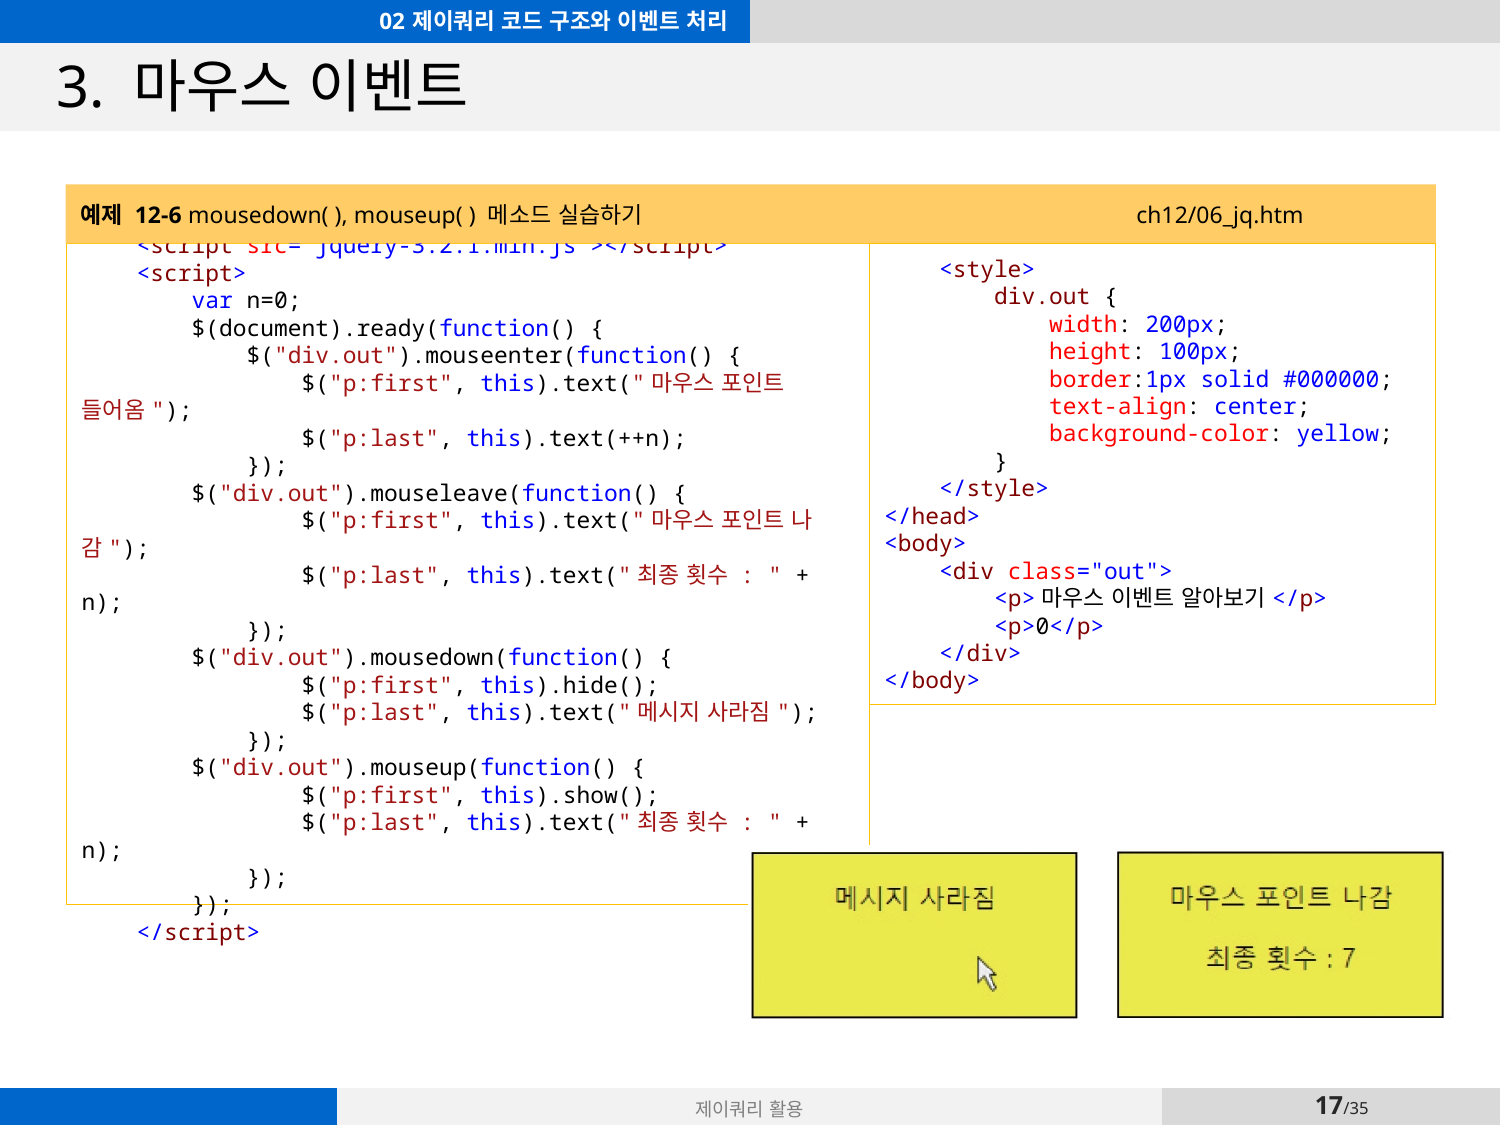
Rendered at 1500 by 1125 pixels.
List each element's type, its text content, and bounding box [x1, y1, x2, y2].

text_box 예제 12-6 mousedown( ), mouseup( ) 메소드 실습하기 ch12/06_jq.htm [64, 182, 1438, 246]
text_box <style> div.out { width: 200px; height: 100px; border:1px solid #000000; text-align: center; background-color: yellow; } </style> </head> <body> <div class="out"> <p>마우스 이벤트 알아보기</p> <p>0</p> </div> </body> [867, 241, 1438, 706]
text_box <head> <script src="jquery-3.2.1.min.js"></script> <script> var n=0; $(document).ready(function() { $("div.out").mouseenter(function() { $("p:first", this).text("마우스 포인트 들어옴"); $("p:last", this).text(++n); }); $("div.out").mouseleave(function() { $("p:first", this).text("마우스 포인트 나감"); $("p:last", this).text("최종 횟수 : " + n); }); $("div.out").mousedown(function() { $("p:first", this).hide(); $("p:last", this).text("메시지 사라짐"); }); $("div.out").mouseup(function() { $("p:first", this).show(); $("p:last", this).text("최종 횟수 : " + n); }); }); </script> [65, 246, 872, 907]
title 3. 마우스 이벤트 [41, 42, 1459, 128]
text_box 02 제이쿼리 코드 구조와 이벤트 처리 [0, 0, 743, 43]
picture [748, 845, 1451, 1021]
